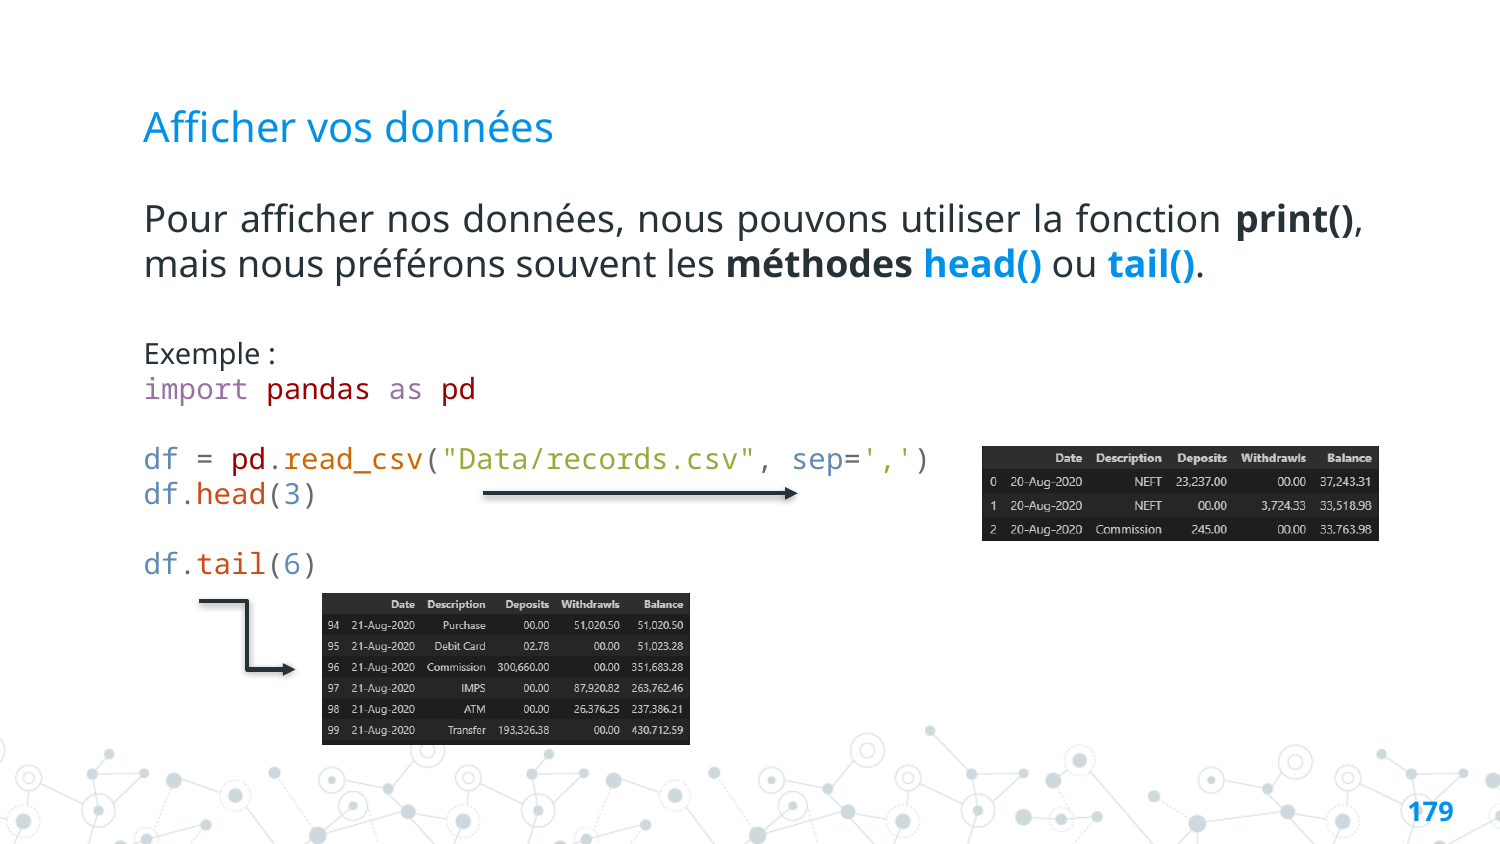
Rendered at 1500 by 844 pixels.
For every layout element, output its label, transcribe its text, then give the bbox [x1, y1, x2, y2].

slide_number 178 [1378, 779, 1469, 844]
picture [0, 0, 1500, 844]
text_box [198, 601, 296, 670]
title Afficher vos données [128, 50, 1372, 166]
text_box Exemple : import pandas as pd df = pd.read_csv("Data/records.csv", sep=',') df.head(3) df.tail(6) [128, 327, 1379, 588]
text_box Pour afficher nos données, nous pouvons utiliser la fonction print(), mais nous préférons souvent les méthodes head() ou tail(). [128, 187, 1379, 293]
